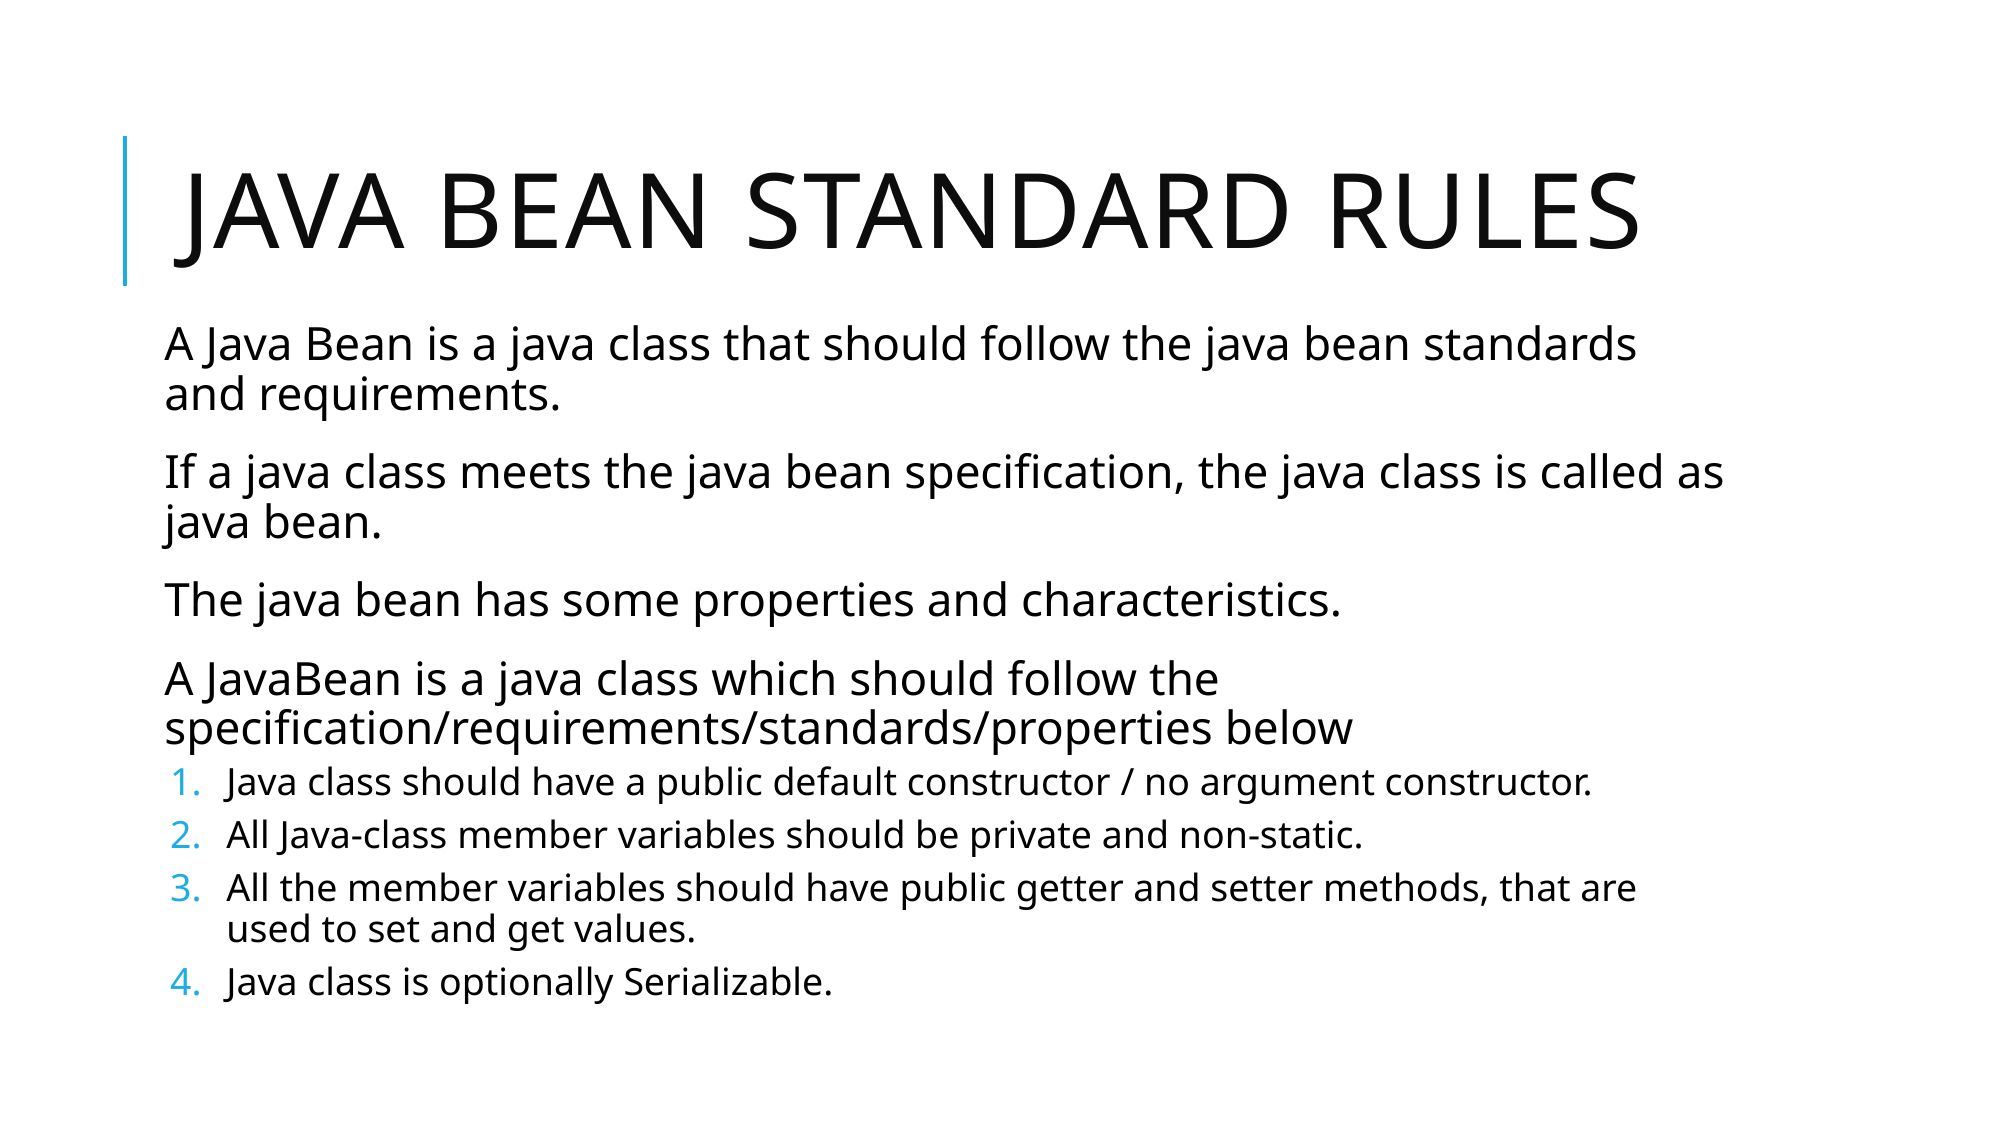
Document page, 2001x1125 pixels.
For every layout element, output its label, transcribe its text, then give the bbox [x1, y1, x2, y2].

list A Java Bean is a java class that should follow the java bean standards and requirements. If a java class meets the java bean specification, the java class is called as java bean. The java bean has some properties and characteristics. A JavaBean is a java class which should follow the specification/requirements/standards/properties below Java class should have a public default constructor / no argument constructor. All Java-class member variables should be private and non-static. All the member variables should have public getter and setter methods, that are used to set and get values. Java class is optionally Serializable. [141, 313, 1737, 1096]
title Java bean standard rules [168, 96, 1763, 342]
